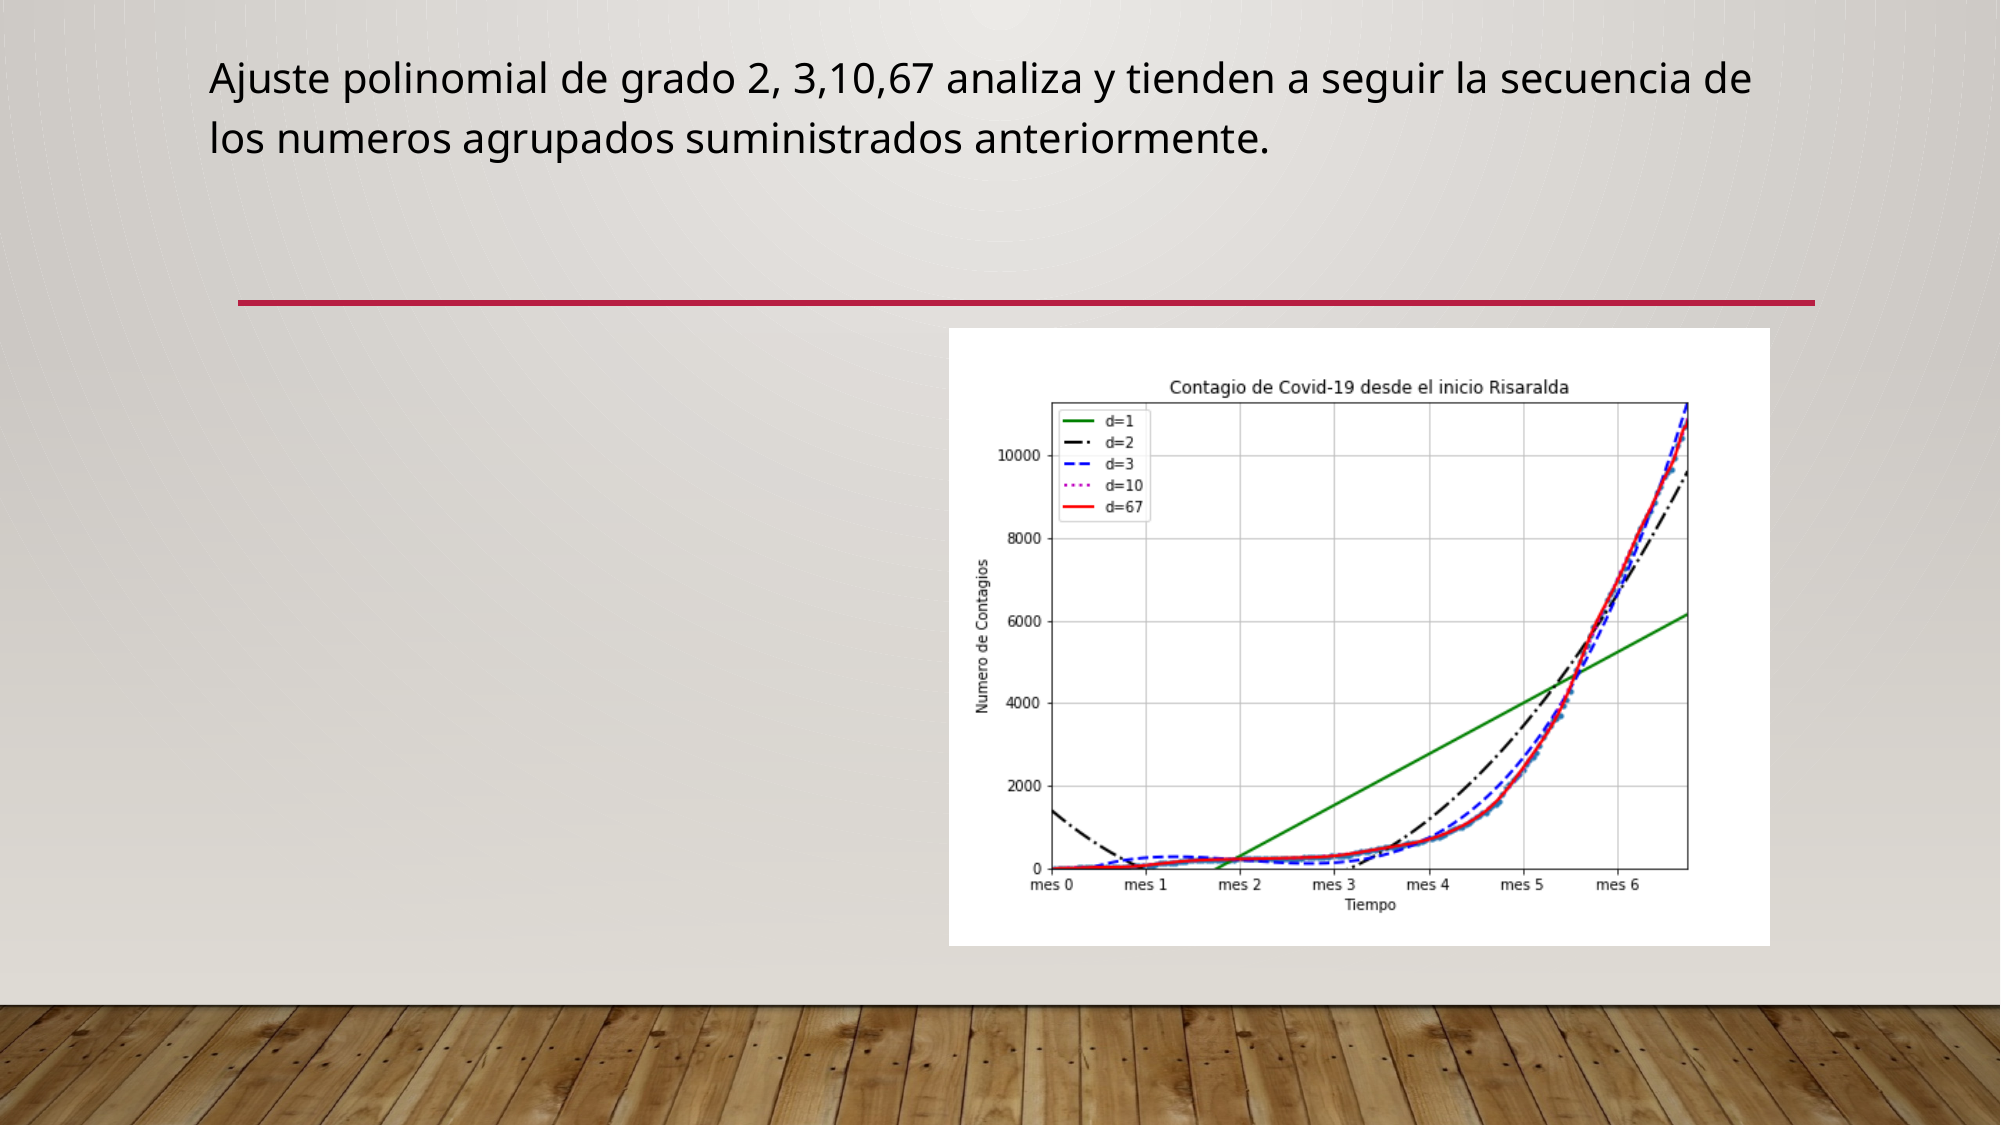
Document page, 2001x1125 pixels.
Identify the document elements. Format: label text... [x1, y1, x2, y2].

picture [0, 1005, 2000, 1125]
picture [949, 327, 1771, 946]
list Ajuste polinomial de grado 2, 3,10,67 analiza y tienden a seguir la secuencia de los numeros agrupados suministrados anteriormente. [194, 33, 1770, 277]
